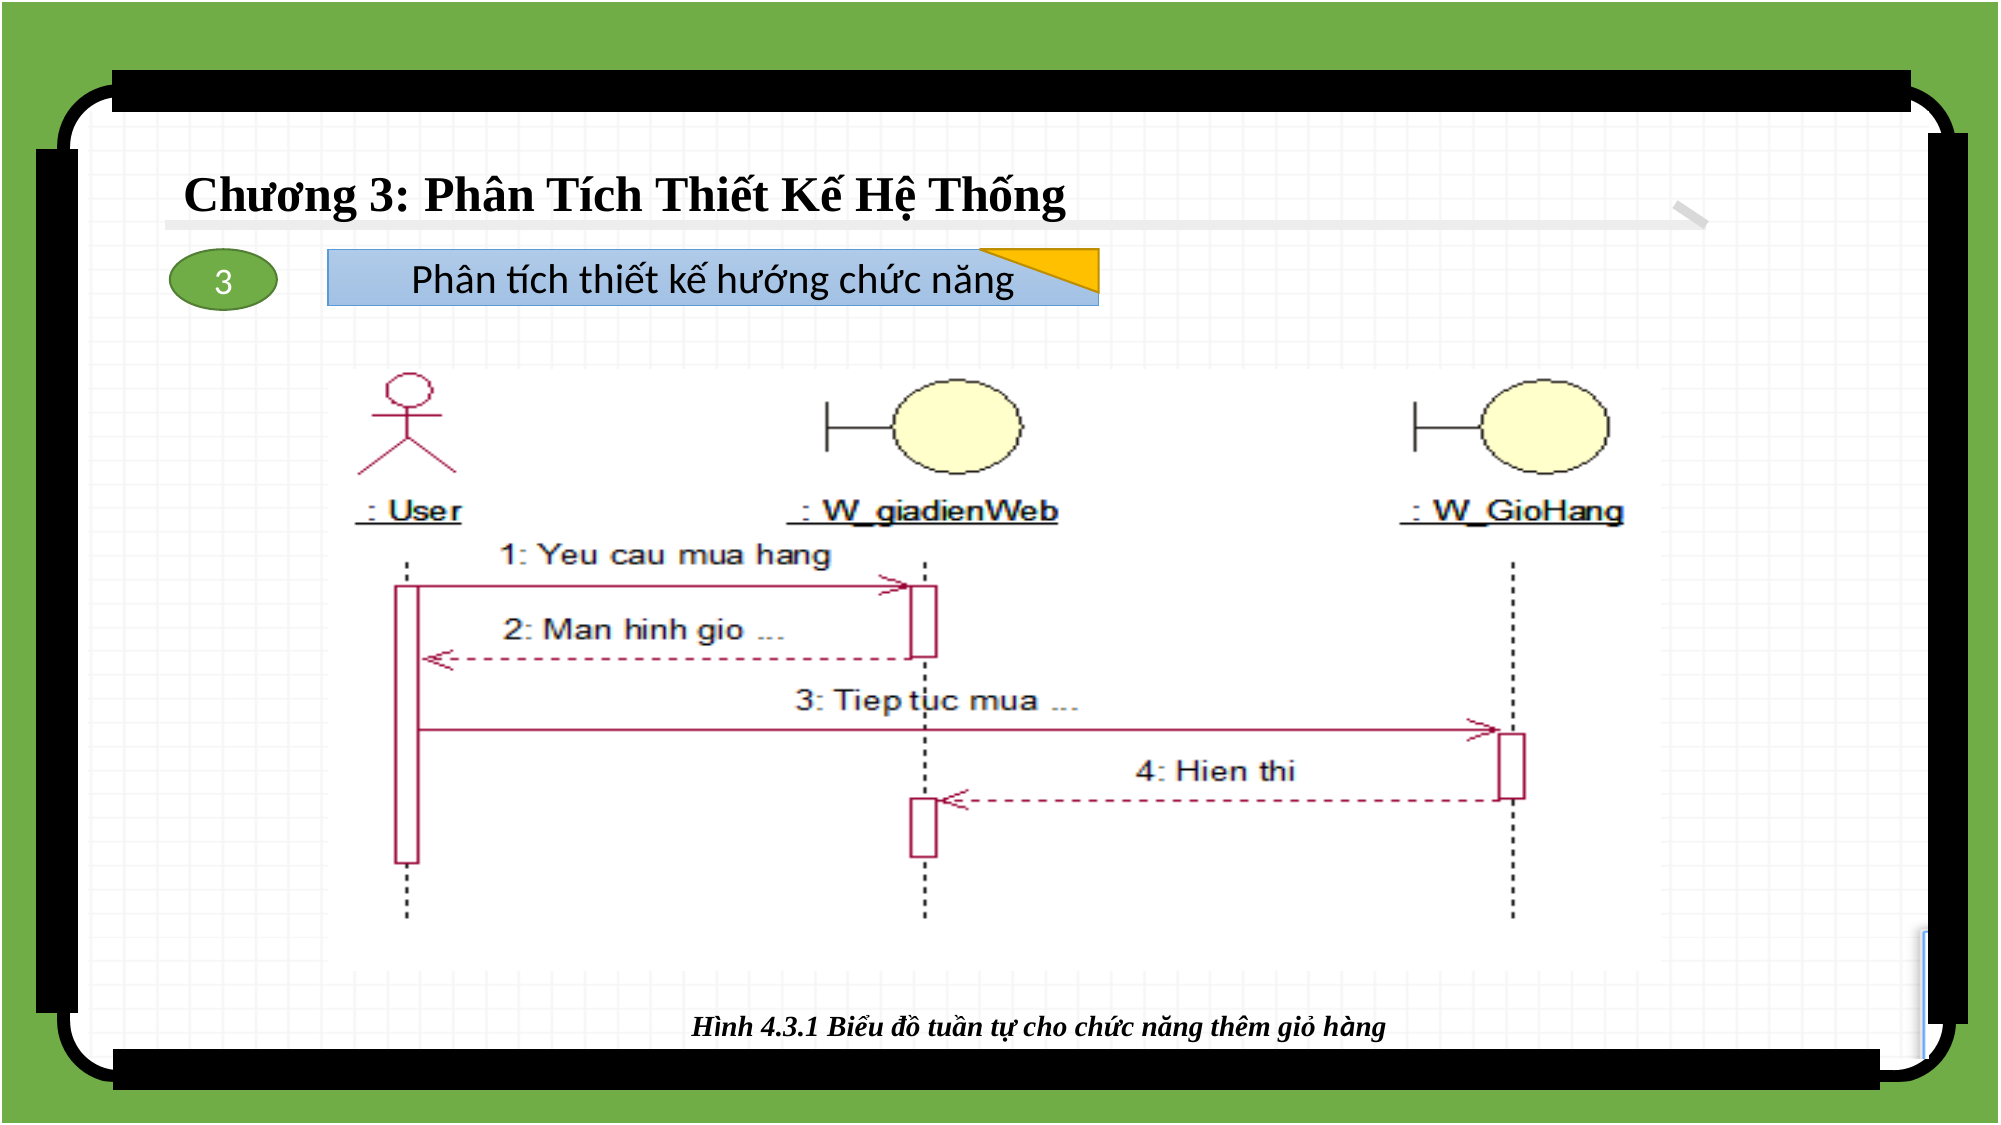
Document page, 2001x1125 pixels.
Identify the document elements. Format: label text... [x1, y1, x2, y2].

text_box [979, 248, 1100, 294]
text_box 3 [168, 248, 278, 311]
text_box [0, 0, 2000, 75]
picture [57, 75, 1968, 1082]
text_box Phân tích thiết kế hướng chức năng [327, 249, 1099, 306]
text_box Hình 4.3.1 Biểu đồ tuần tự cho chức năng thêm giỏ hàng [655, 1000, 1423, 1051]
text_box Chương 3: Phân Tích Thiết Kế Hệ Thống [155, 154, 1096, 229]
